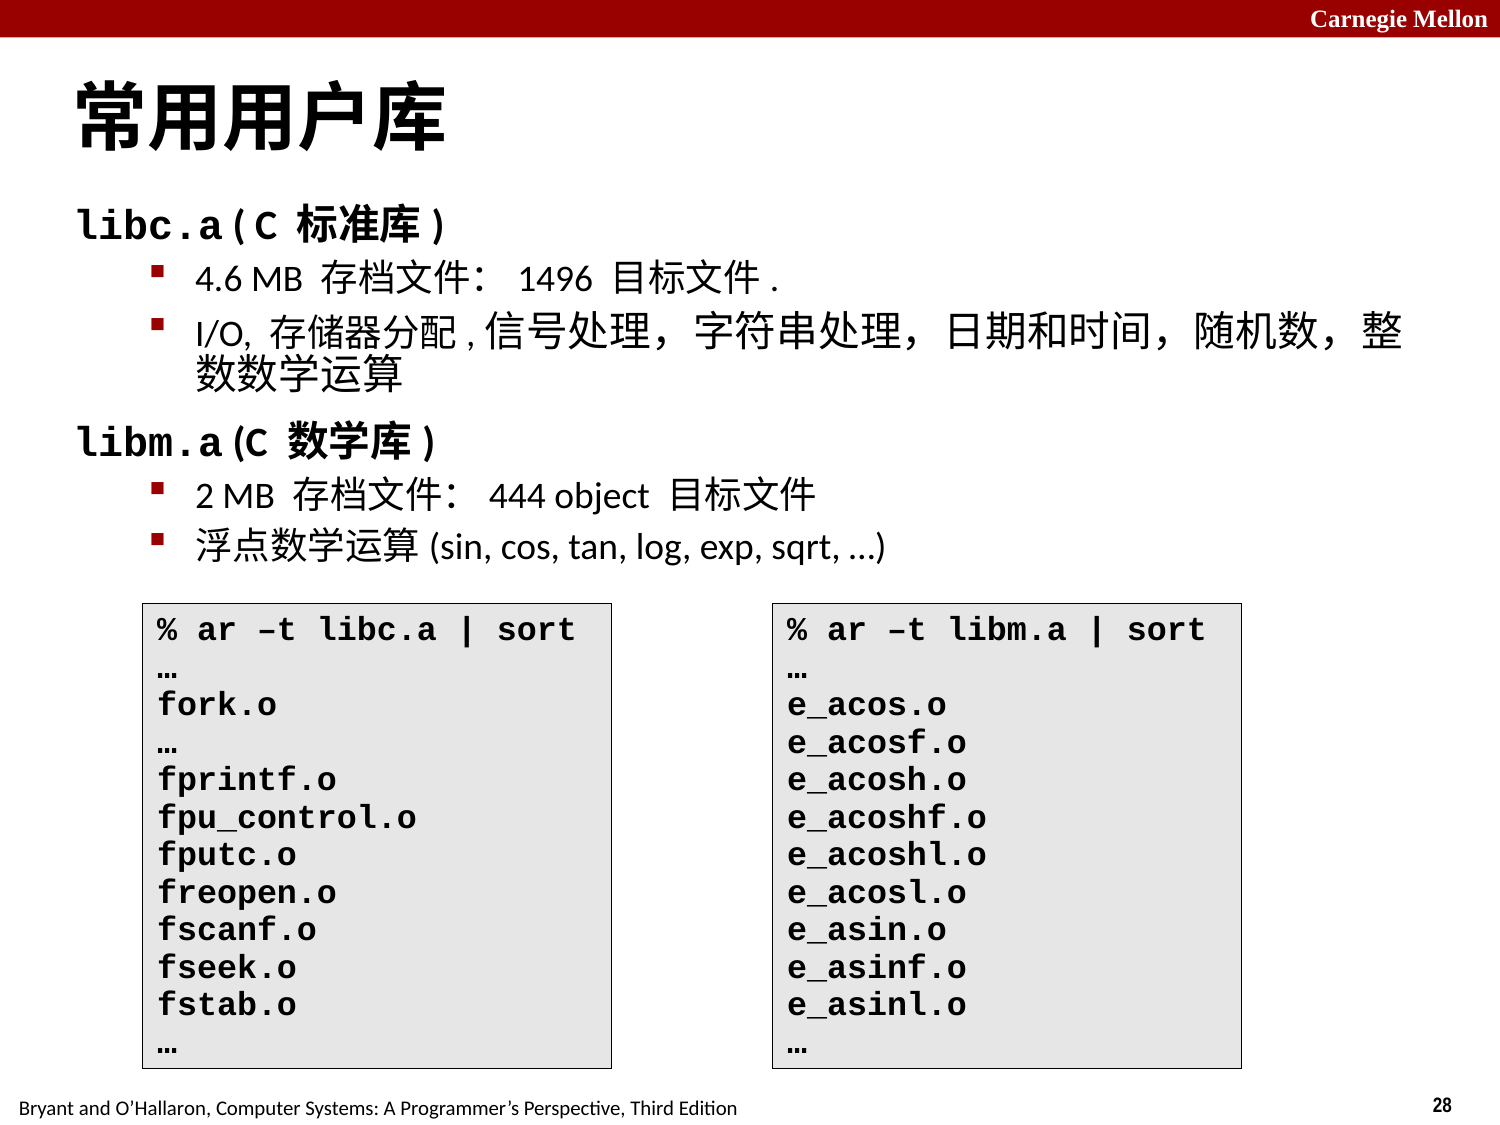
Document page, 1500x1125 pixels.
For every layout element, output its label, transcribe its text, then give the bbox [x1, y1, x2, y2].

title 常用用户库 [57, 49, 1488, 179]
text_box % ar –t libc.a | sort … fork.o … fprintf.o fpu_control.o fputc.o freopen.o fscanf.o fseek.o fstab.o … [142, 603, 612, 1069]
text_box % ar –t libm.a | sort … e_acos.o e_acosf.o e_acosh.o e_acoshf.o e_acoshl.o e_acosl.o e_asin.o e_asinf.o e_asinl.o … [772, 603, 1242, 1069]
list libc.a ( C 标准库) 4.6 MB 存档文件：1496 目标文件. I/O, 存储器分配,信号处理，字符串处理，日期和时间，随机数，整数数学运算 libm.a (C 数学库) 2 MB 存档文件：444 object 目标文件 浮点数学运算(sin, cos, tan, log, exp, sqrt, …) [57, 199, 1422, 718]
